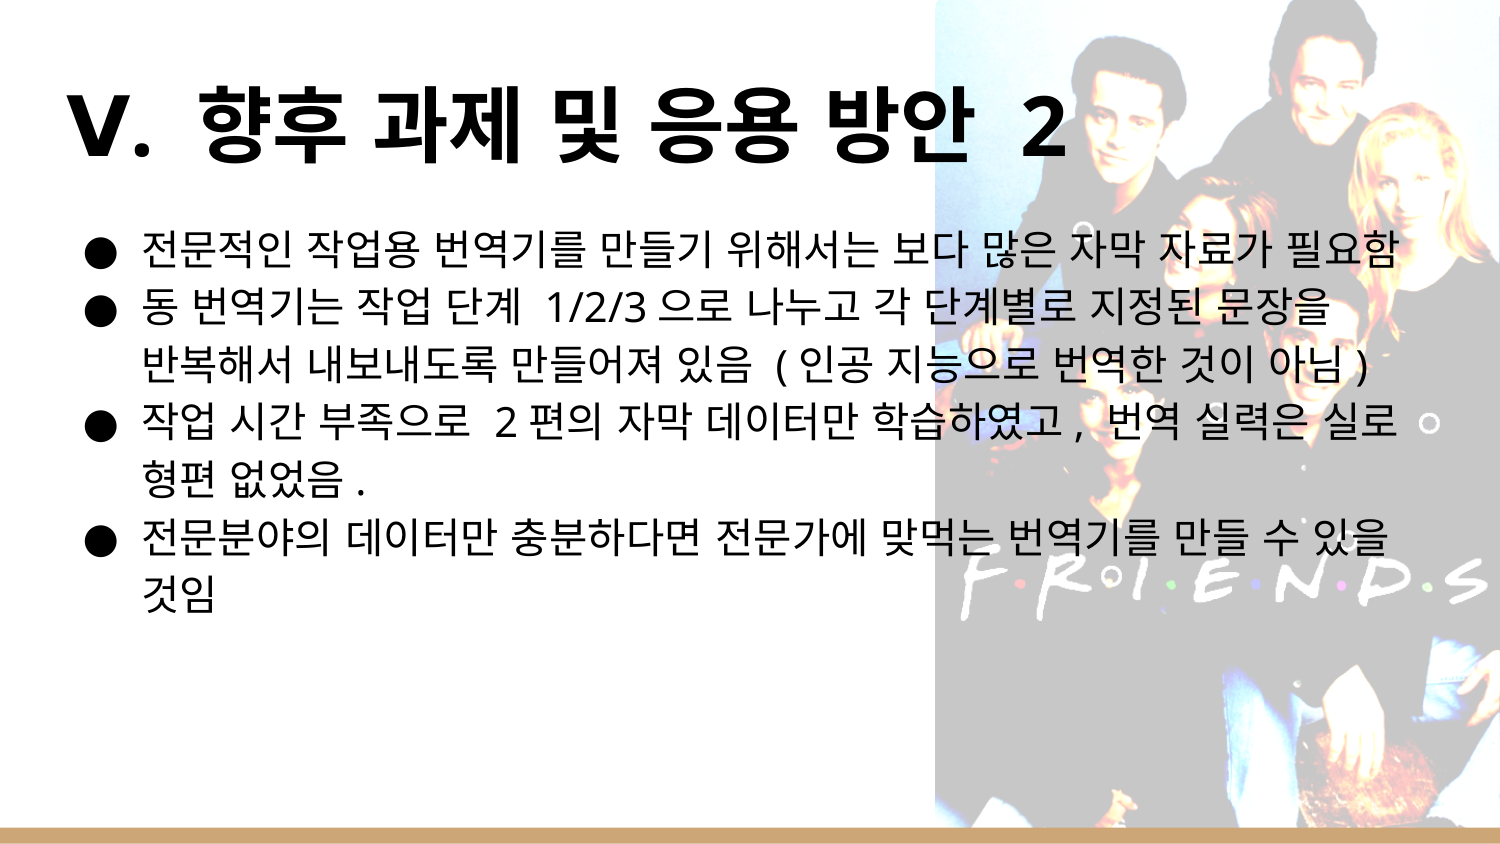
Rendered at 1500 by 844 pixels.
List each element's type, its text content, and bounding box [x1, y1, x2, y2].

title Ⅴ. 향후 과제 및 응용 방안 2 [51, 51, 1449, 189]
list 전문적인 작업용 번역기를 만들기 위해서는 보다 많은 자막 자료가 필요함 동 번역기는 작업 단계 1/2/3으로 나누고 각 단계별로 지정된 문장을 반복해서 내보내도록 만들어져 있음 (인공 지능으로 번역한 것이 아님) 작업 시간 부족으로 2편의 자막 데이터만 학습하였고, 번역 실력은 실로 형편 없었음. 전문분야의 데이터만 충분하다면 전문가에 맞먹는 번역기를 만들 수 있을 것임 [51, 200, 1449, 752]
